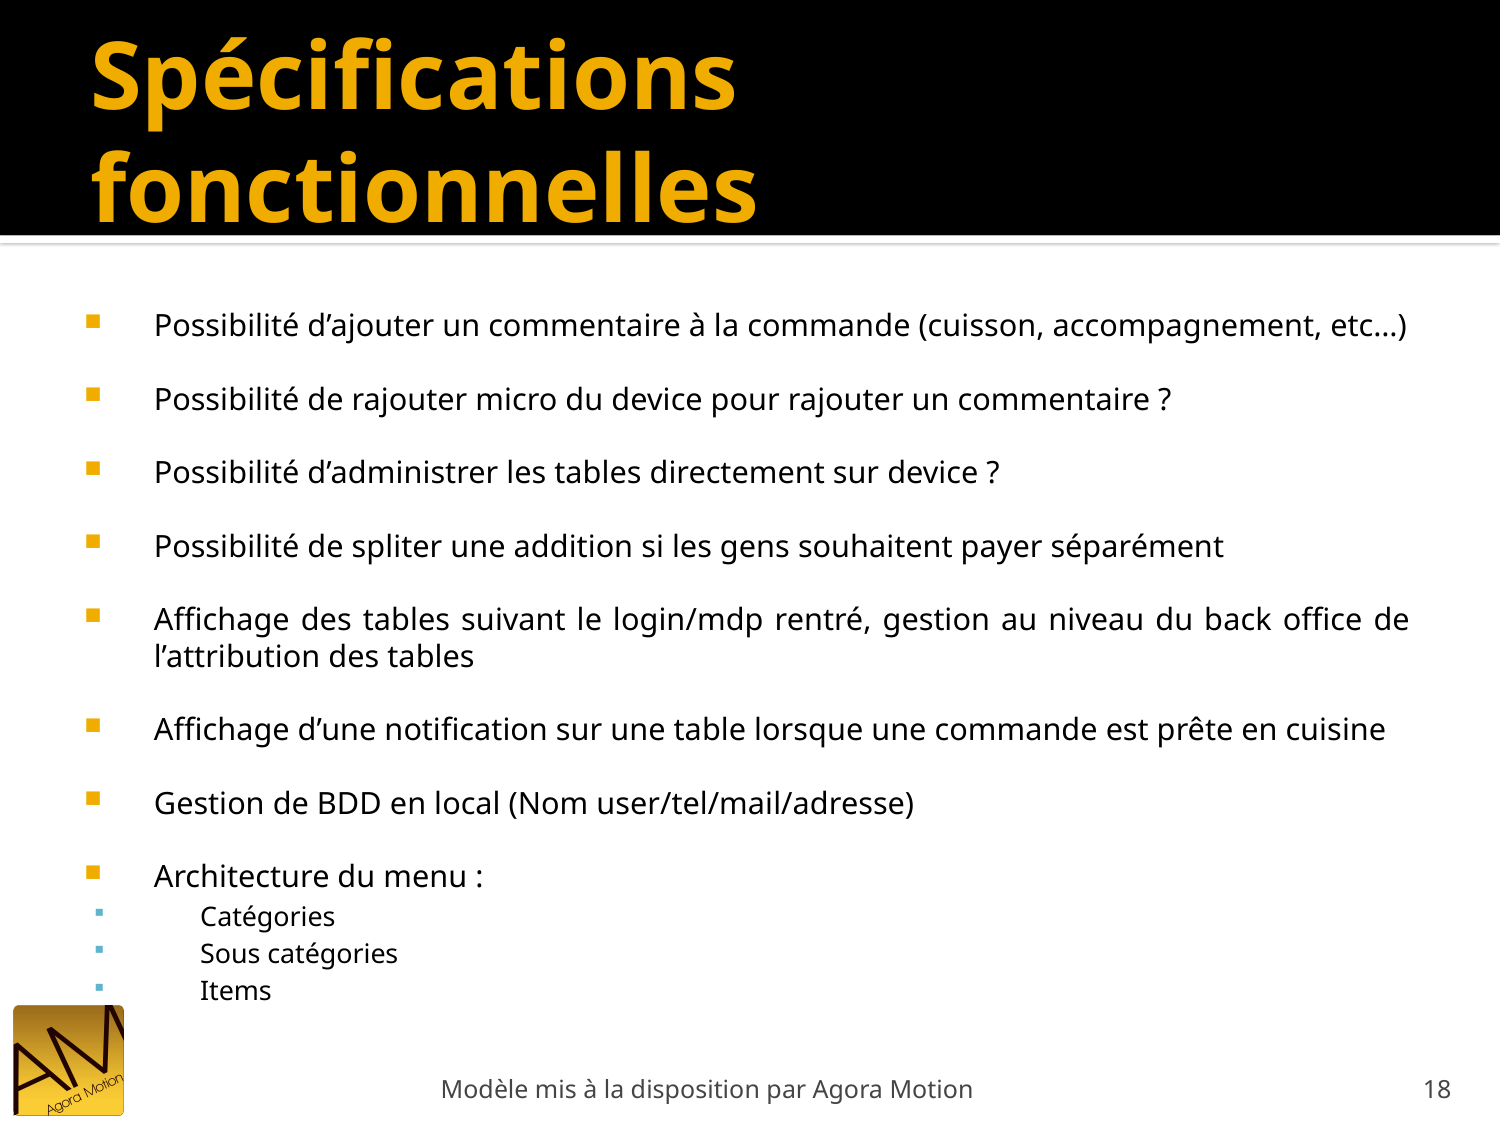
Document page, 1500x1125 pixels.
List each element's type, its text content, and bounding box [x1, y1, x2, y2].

slide_number 18 [1345, 1062, 1467, 1108]
footer Modèle mis à la disposition par Agora Motion [433, 1062, 1337, 1108]
picture [13, 1005, 124, 1116]
list Possibilité d’ajouter un commentaire à la commande (cuisson, accompagnement, etc…) Possibilité de rajouter micro du device pour rajouter un commentaire ? Possibilité d’administrer les tables directement sur device ? Possibilité de spliter une addition si les gens souhaitent payer séparément Affichage des tables suivant le login/mdp rentré, gestion au niveau du back office de l’attribution des tables Affichage d’une notification sur une table lorsque une commande est prête en cuisine Gestion de BDD en local (Nom user/tel/mail/adresse) Architecture du menu : Catégories Sous catégories Items [75, 291, 1425, 1050]
title Spécifications fonctionnelles [75, 25, 1425, 231]
